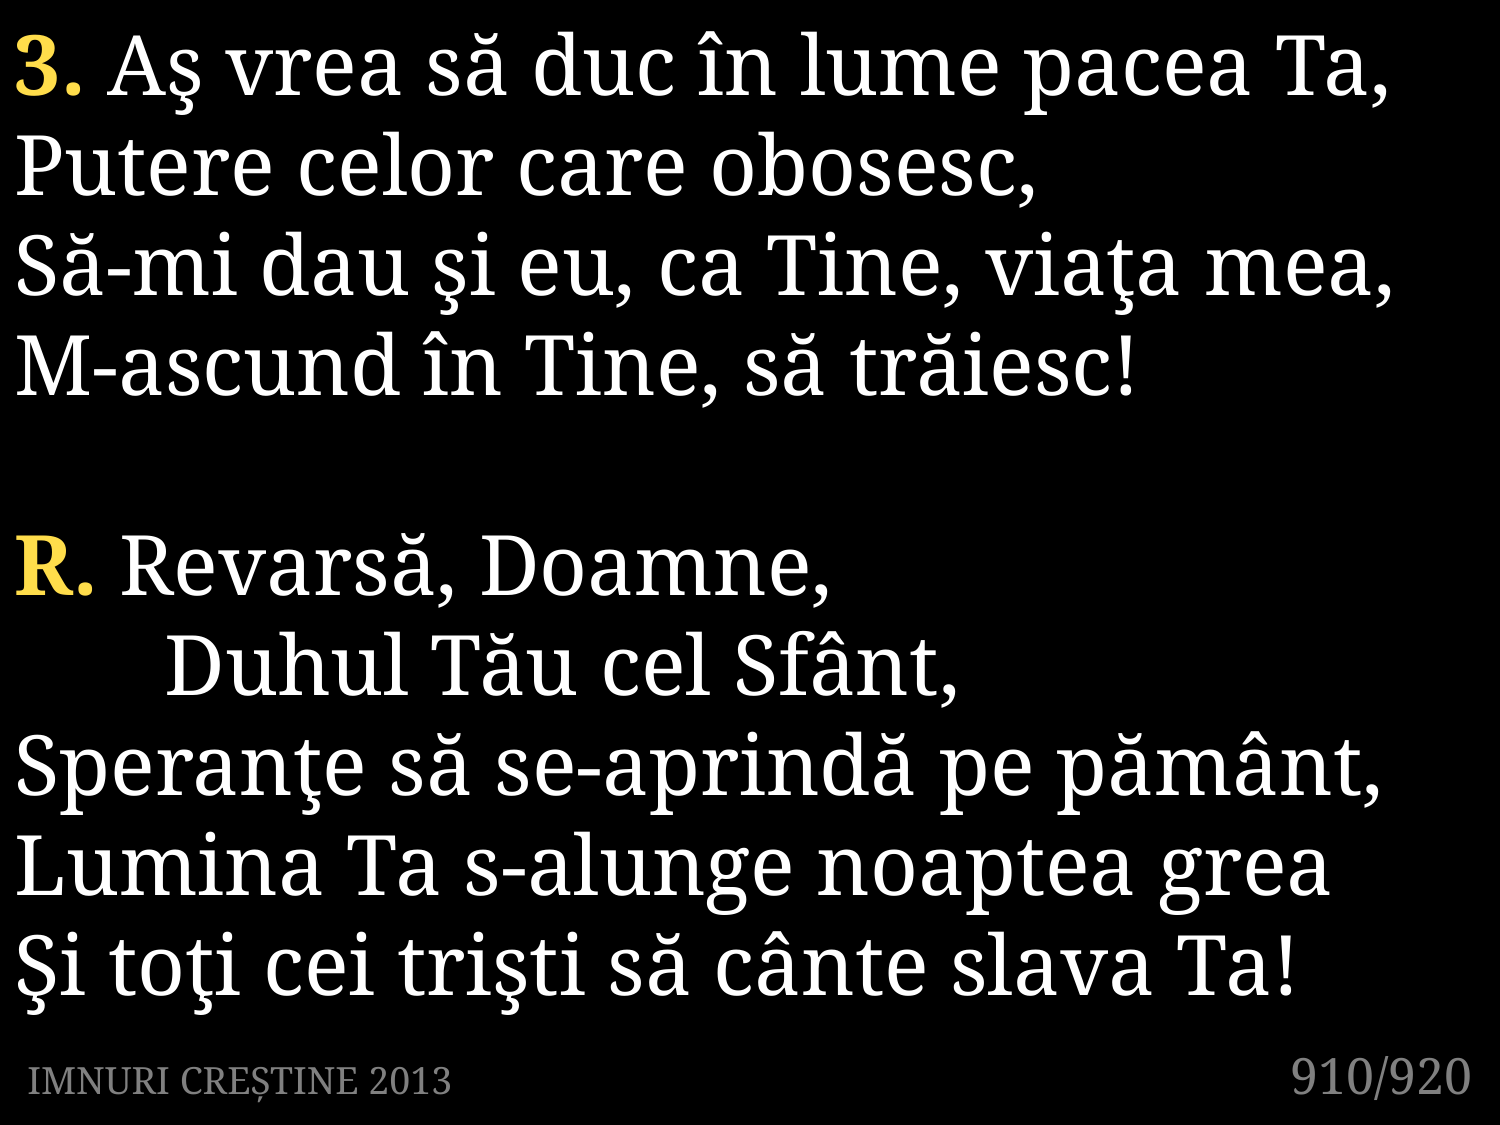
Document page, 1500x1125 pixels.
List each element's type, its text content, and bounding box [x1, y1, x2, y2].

text_box 3. Aş vrea să duc în lume pacea Ta, Putere celor care obosesc, Să-mi dau şi eu, ca Tine, viaţa mea, M-ascund în Tine, să trăiesc! R. Revarsă, Doamne, Duhul Tău cel Sfânt, Speranţe să se-aprindă pe pământ, Lumina Ta s-alunge noaptea grea Şi toţi cei trişti să cânte slava Ta! [0, 5, 1500, 1020]
text_box 910/920 [637, 1037, 1488, 1113]
text_box IMNURI CREȘTINE 2013 [12, 1049, 637, 1110]
